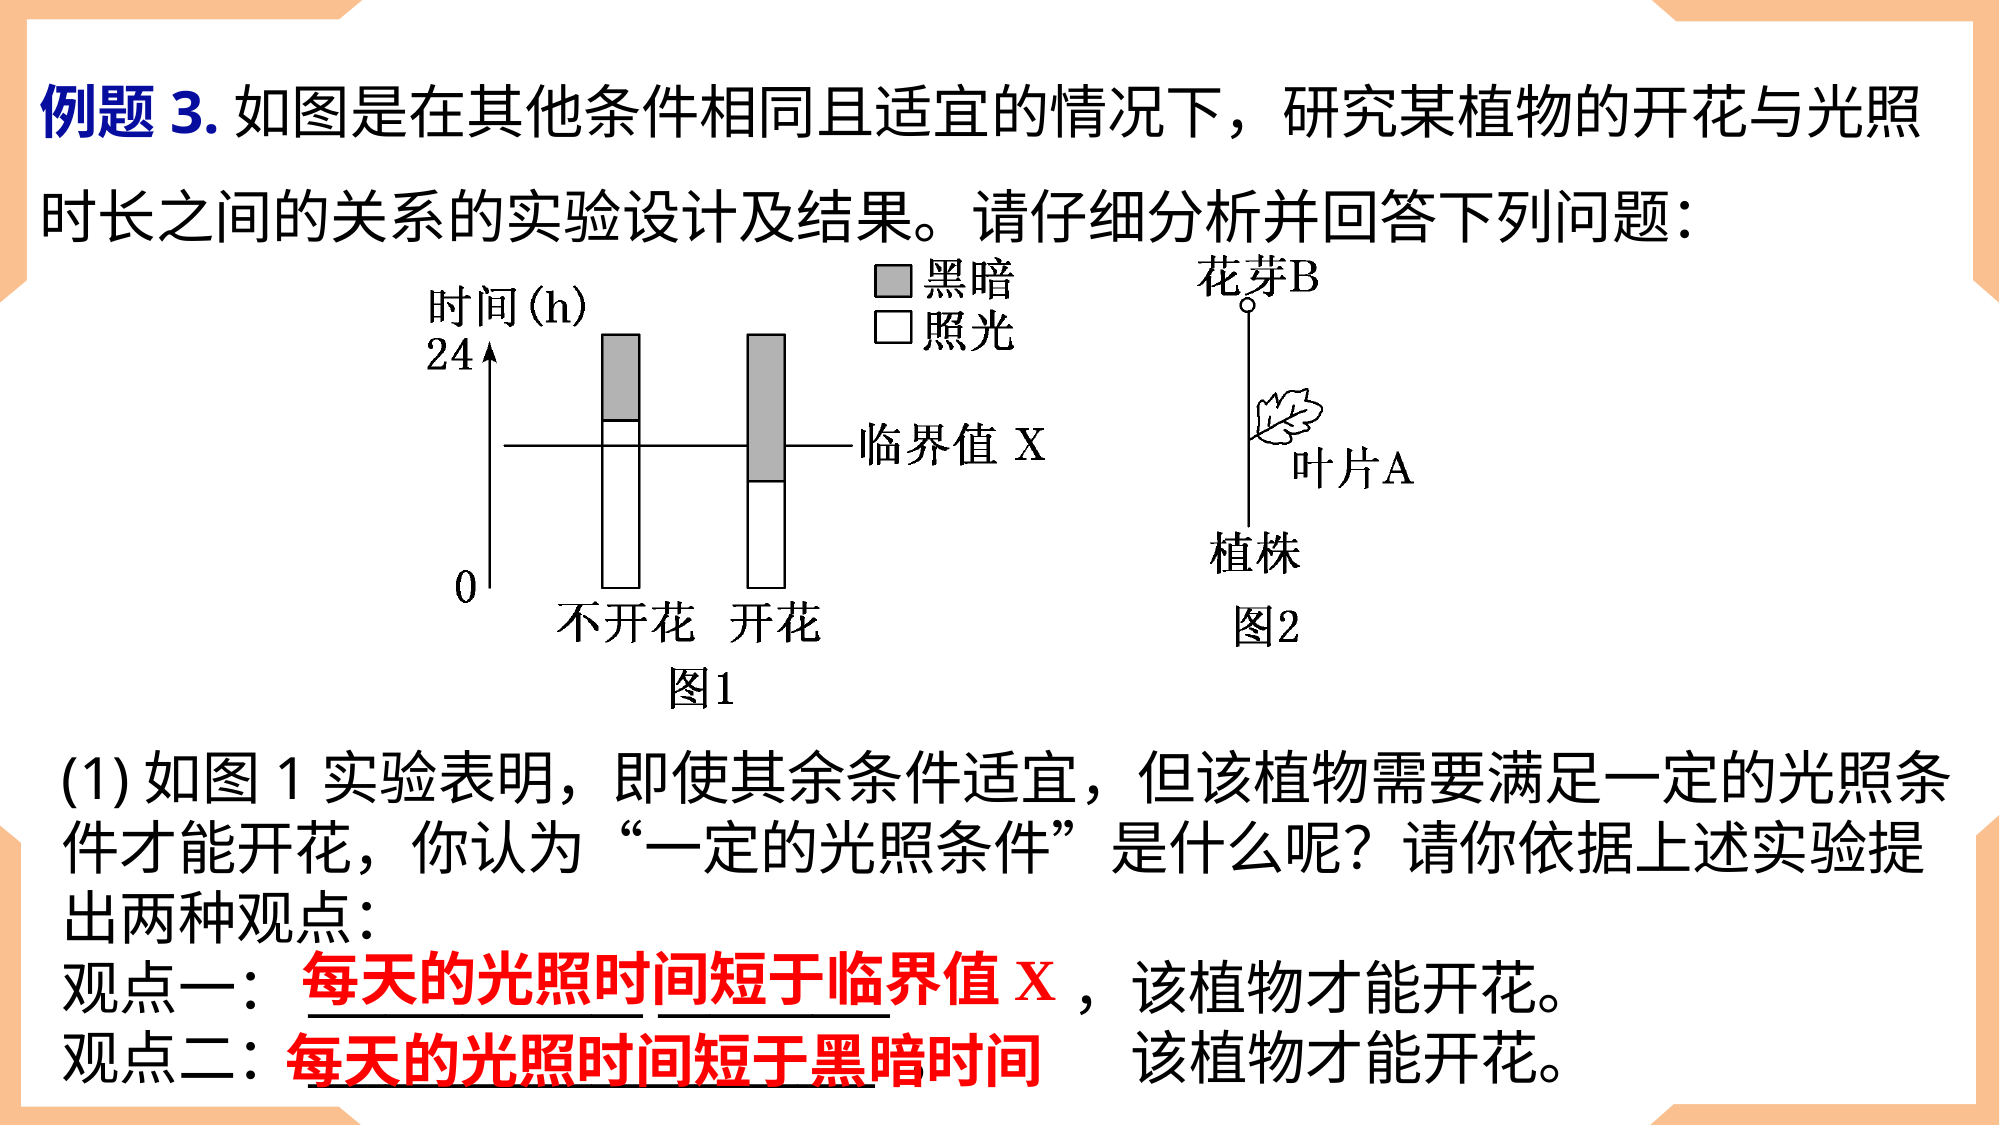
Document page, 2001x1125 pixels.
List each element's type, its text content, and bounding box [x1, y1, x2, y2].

text_box (1)如图1实验表明，即使其余条件适宜，但该植物需要满足一定的光照条件才能开花，你认为“一定的光照条件”是什么呢？请你依据上述实验提出两种观点： 观点一：_____________ _________ ，该植物才能开花。 观点二：______________________ ， 该植物才能开花。 [46, 733, 1973, 1099]
picture [420, 246, 1056, 712]
text_box 每天的光照时间短于临界值X [287, 934, 1121, 1020]
picture [1188, 246, 1420, 653]
text_box 例题3.如图是在其他条件相同且适宜的情况下，研究某植物的开花与光照时长之间的关系的实验设计及结果。请仔细分析并回答下列问题： [24, 32, 1940, 258]
text_box 每天的光照时间短于黑暗时间 [270, 1016, 1105, 1101]
